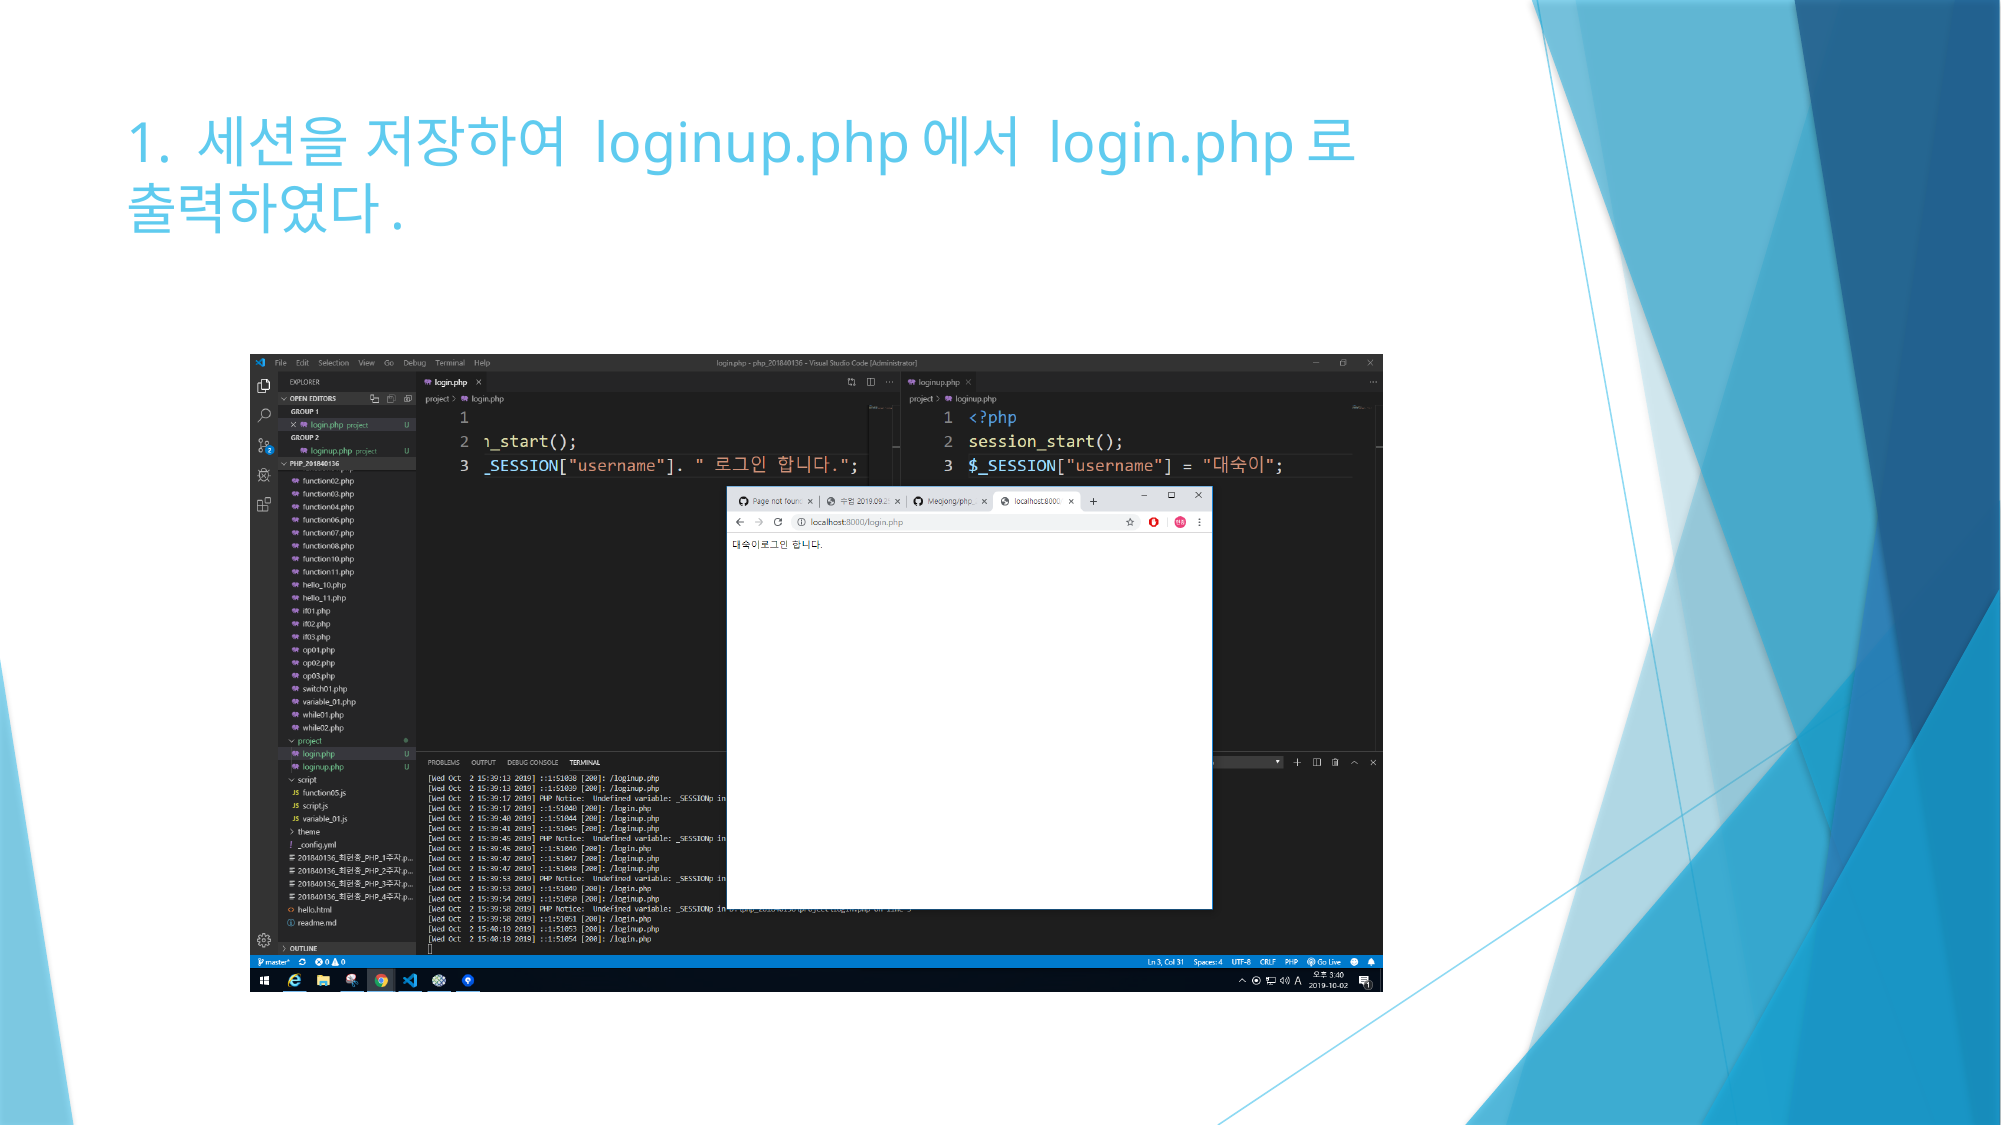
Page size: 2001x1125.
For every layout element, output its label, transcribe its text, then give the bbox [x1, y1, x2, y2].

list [249, 353, 1383, 992]
title 1. 세션을 저장하여 loginup.php에서 login.php로 출력하였다. [111, 99, 1522, 317]
